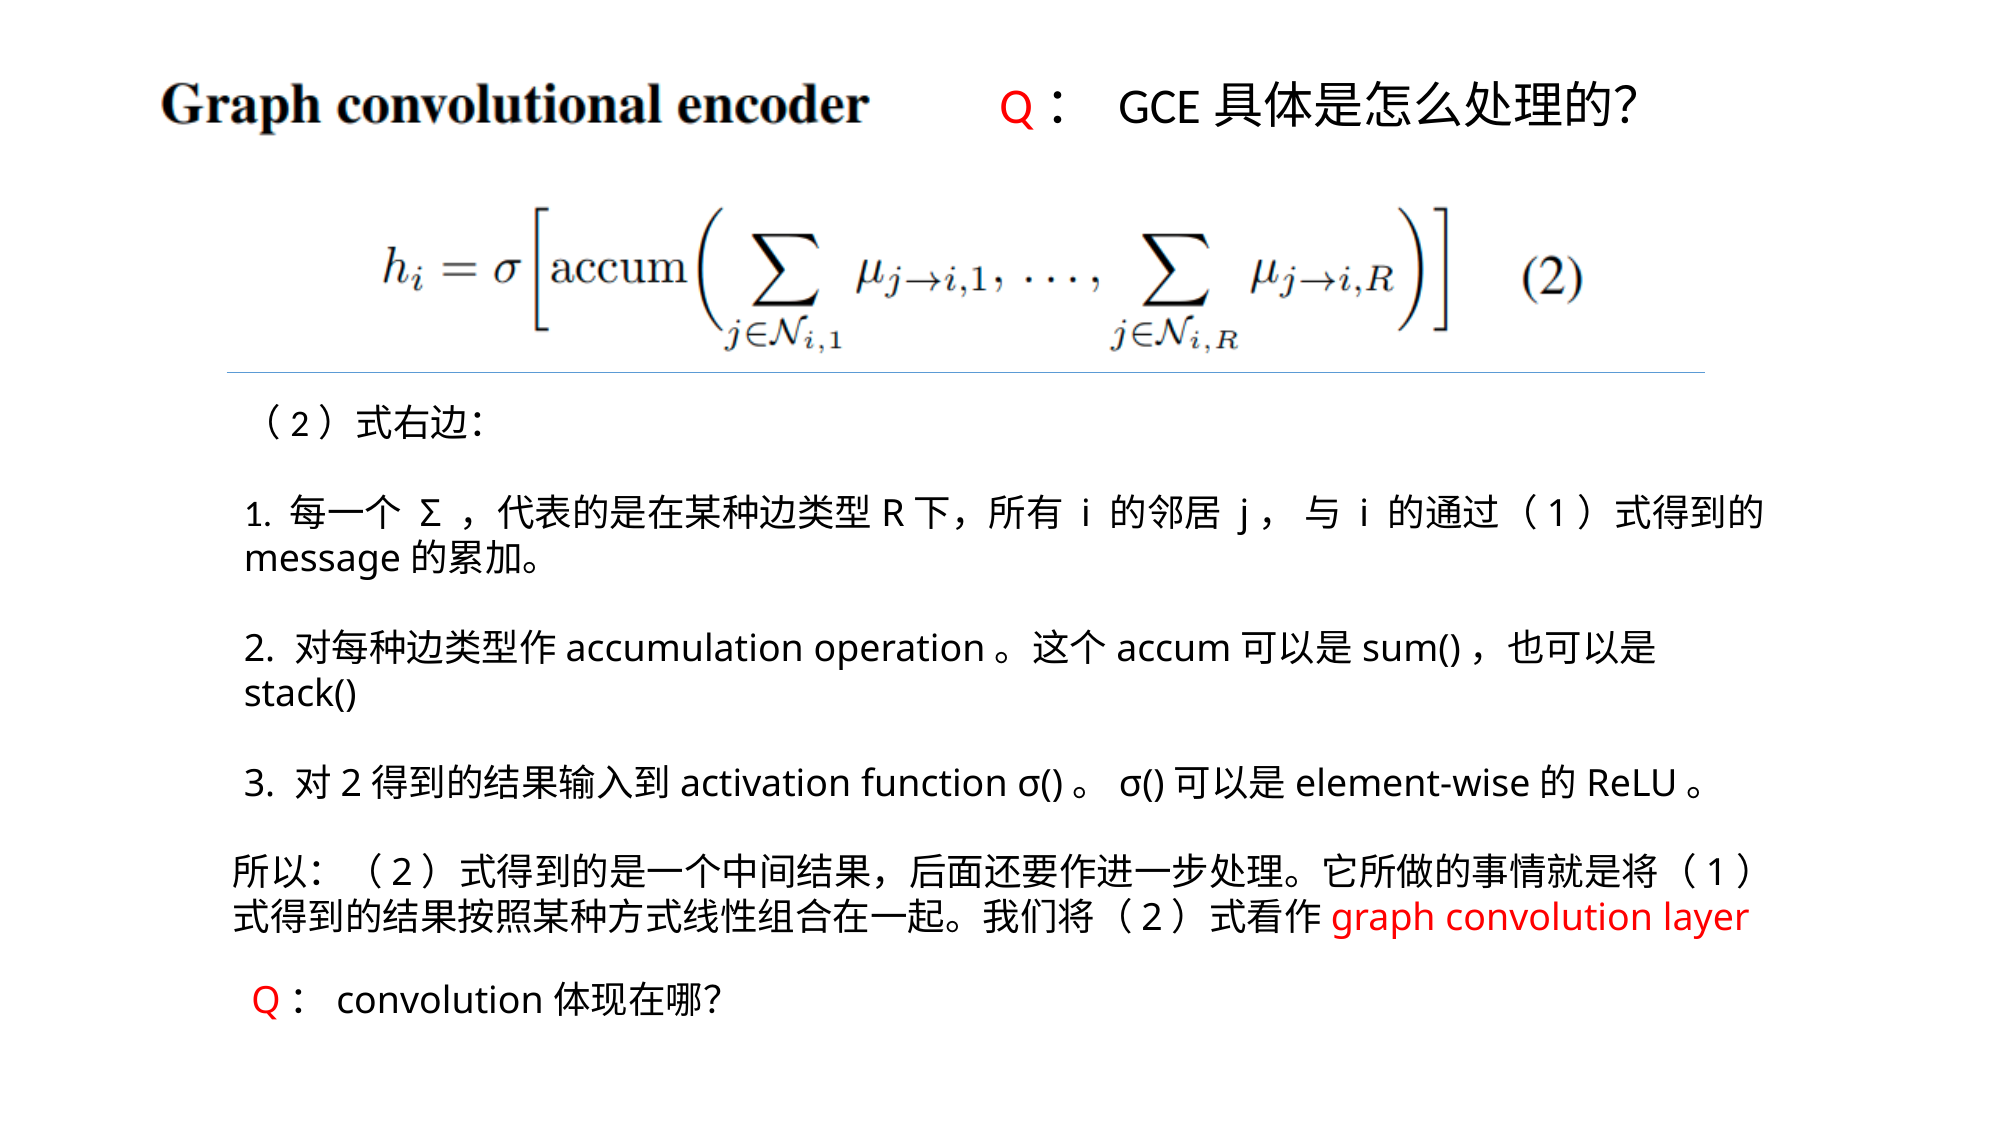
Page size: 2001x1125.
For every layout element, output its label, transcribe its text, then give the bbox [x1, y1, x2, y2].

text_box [374, 202, 1588, 355]
text_box Q： GCE具体是怎么处理的？ [984, 66, 1840, 142]
text_box Q：convolution体现在哪？ [236, 968, 1303, 1029]
text_box （2）式右边： 1. 每一个 Ʃ ，代表的是在某种边类型R下，所有 i 的邻居 j， 与 i 的通过（1）式得到的message的累加。 2. 对每种边类型作accumulation operation。这个accum可以是sum()，也可以是stack() 3. 对2得到的结果输入到activation function σ()。σ()可以是element-wise的ReLU。 [229, 392, 1792, 812]
text_box 所以：（2）式得到的是一个中间结果，后面还要作进一步处理。它所做的事情就是将（1）式得到的结果按照某种方式线性组合在一起。我们将（2）式看作graph convolution layer [217, 840, 1803, 946]
picture [152, 78, 886, 141]
